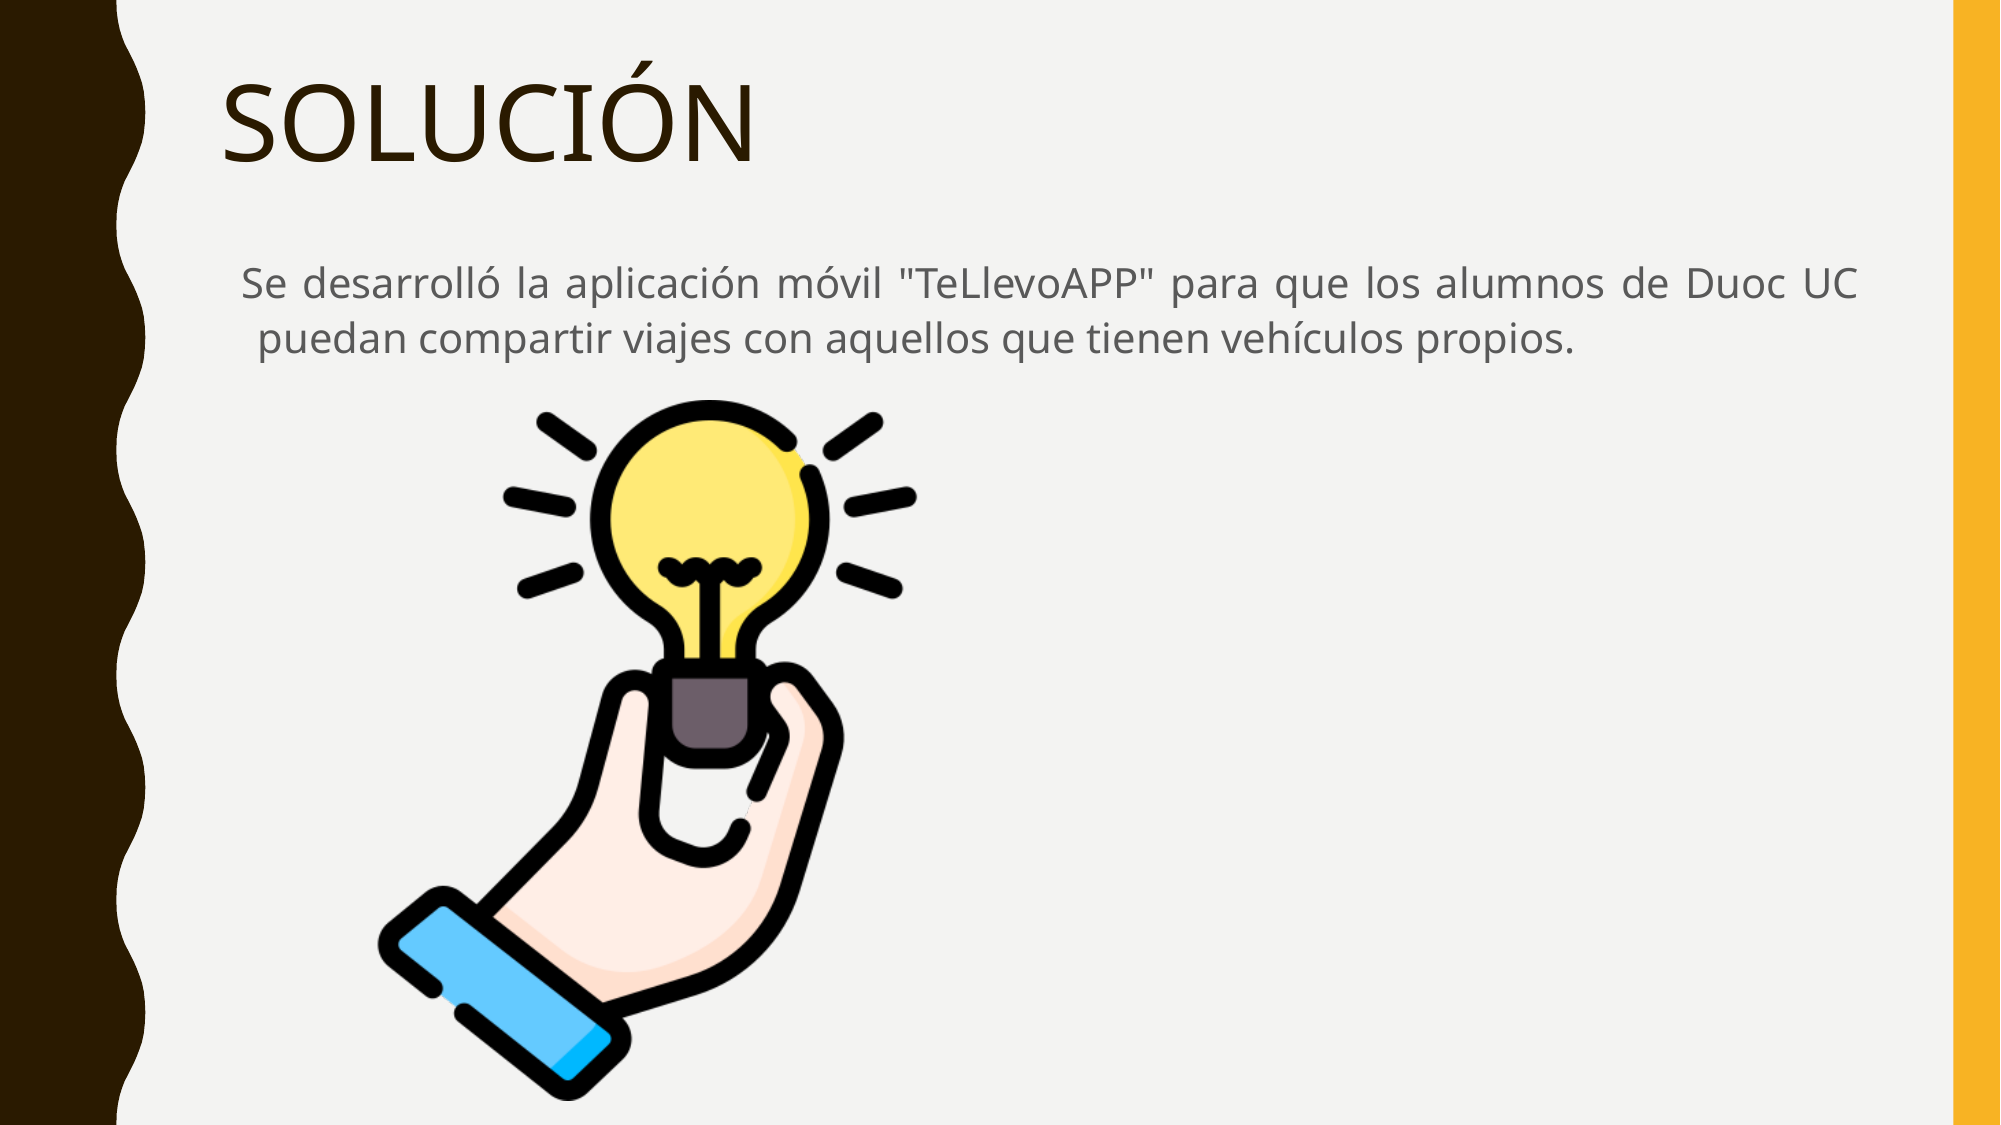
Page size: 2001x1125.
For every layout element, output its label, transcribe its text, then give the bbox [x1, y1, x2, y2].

picture [297, 400, 998, 1101]
title SOLUCIÓN [205, 62, 1875, 244]
list Se desarrolló la aplicación móvil "TeLlevoAPP" para que los alumnos de Duoc UC puedan compartir viajes con aquellos que tienen vehículos propios. [205, 244, 1875, 375]
